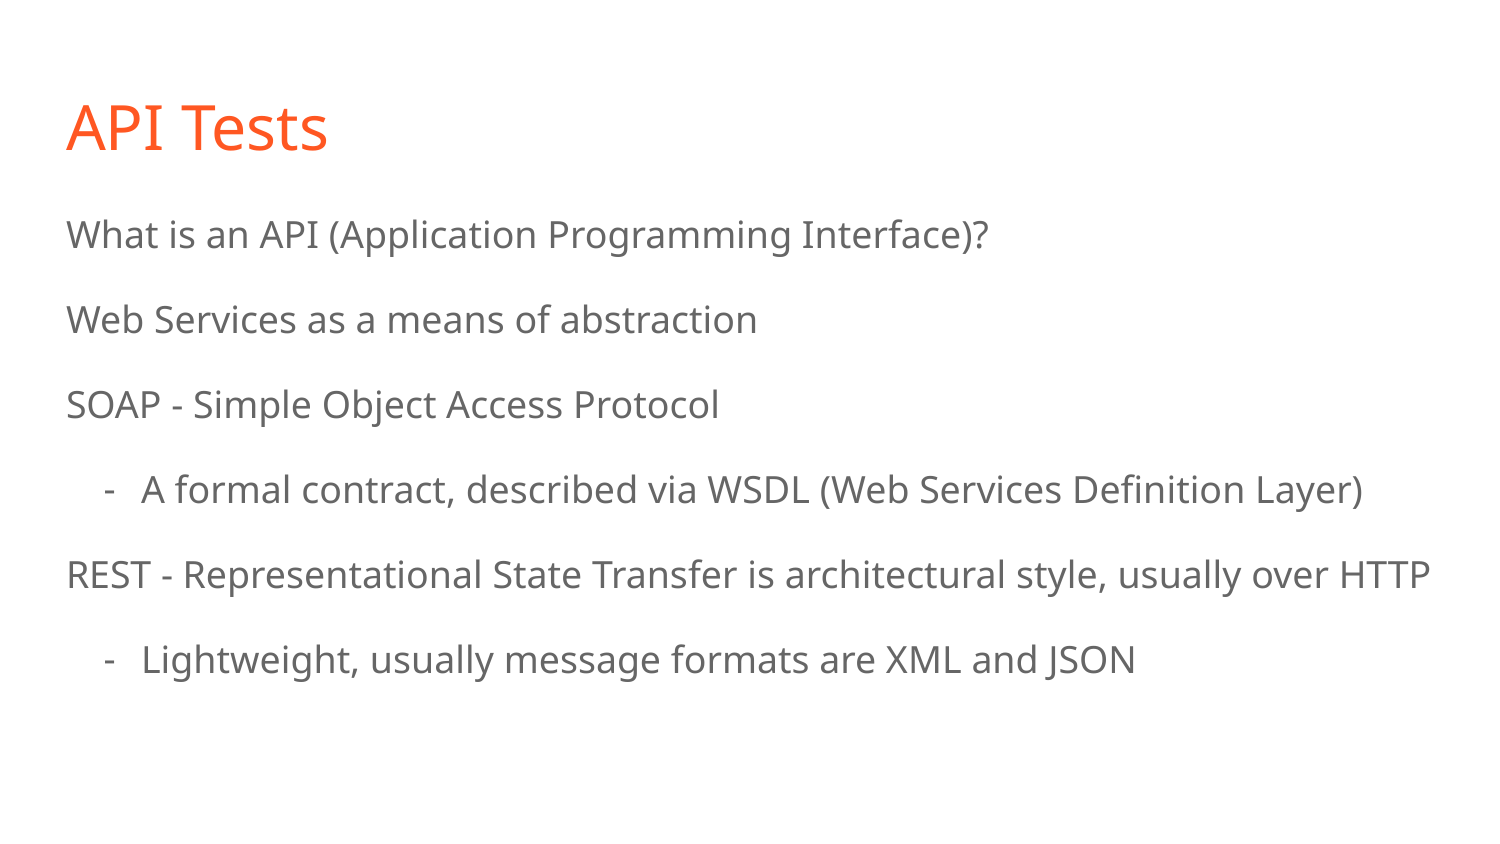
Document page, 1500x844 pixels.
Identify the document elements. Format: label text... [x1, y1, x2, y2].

list What is an API (Application Programming Interface)? Web Services as a means of abstraction SOAP - Simple Object Access Protocol A formal contract, described via WSDL (Web Services Definition Layer) REST - Representational State Transfer is architectural style, usually over HTTP Lightweight, usually message formats are XML and JSON [51, 189, 1449, 750]
title API Tests [51, 72, 1449, 167]
